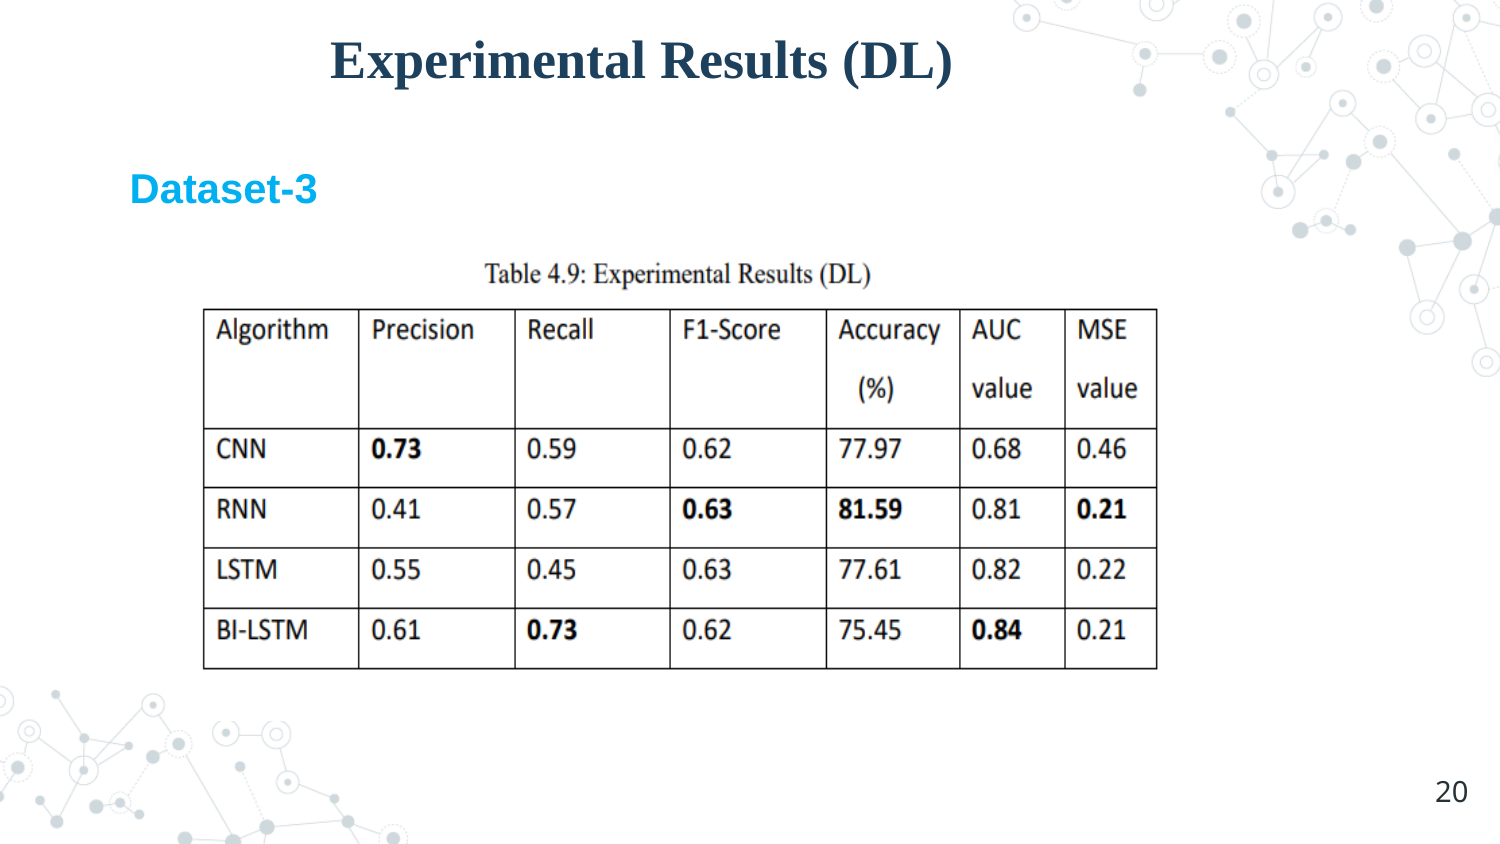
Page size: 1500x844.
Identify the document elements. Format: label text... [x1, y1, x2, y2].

slide_number 20 [1378, 779, 1469, 844]
title Experimental Results (DL) [330, 4, 1091, 89]
text_box Dataset-3 [114, 154, 334, 220]
picture [0, 0, 1500, 844]
